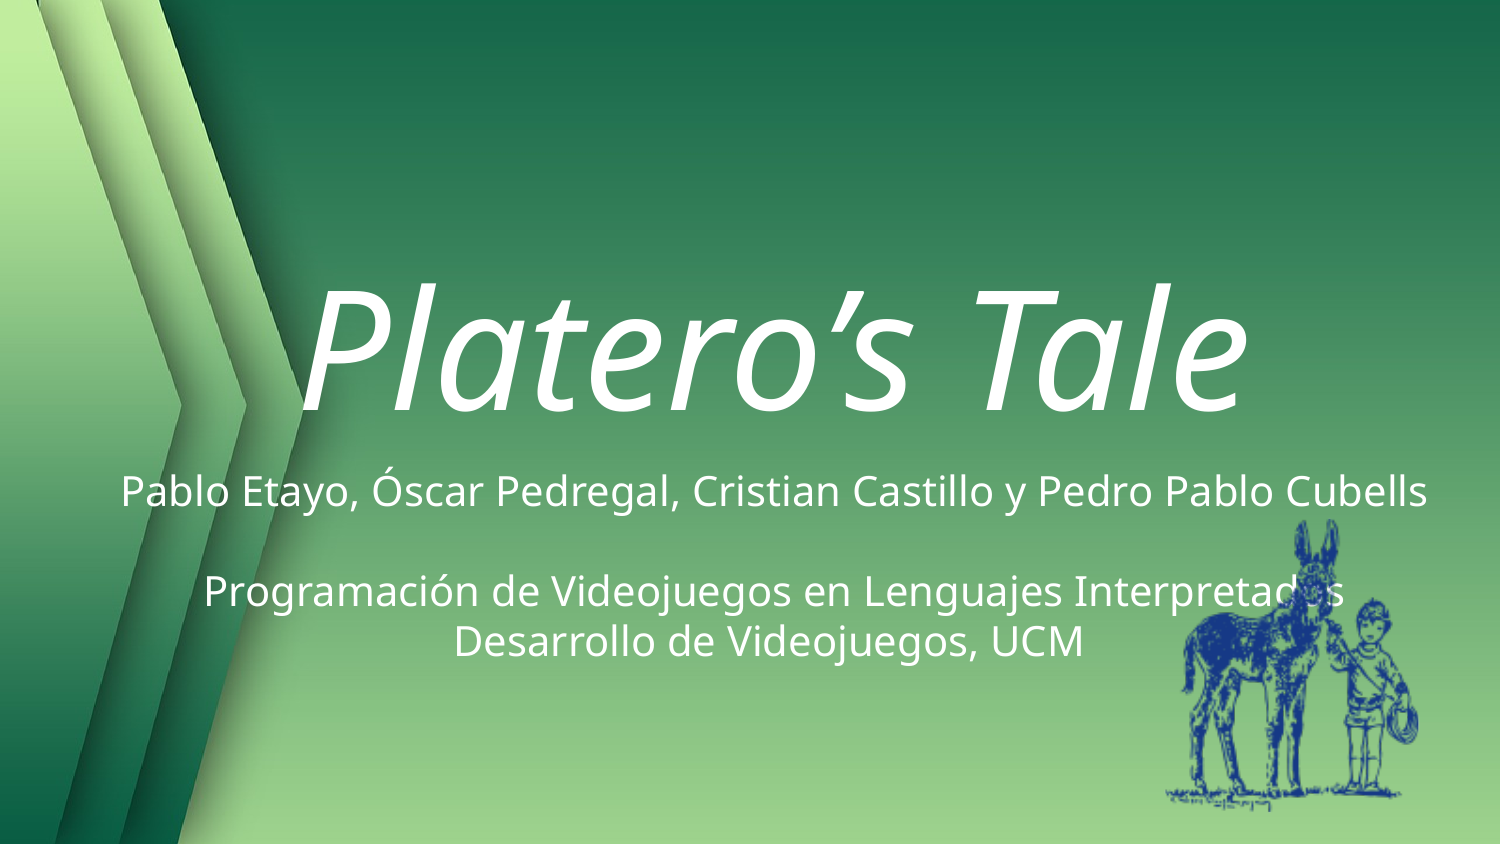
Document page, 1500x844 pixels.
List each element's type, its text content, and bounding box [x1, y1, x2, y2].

subtitle Pablo Etayo, Óscar Pedregal, Cristian Castillo y Pedro Pablo Cubells Programación de Videojuegos en Lenguajes Interpretados Desarrollo de Videojuegos, UCM [75, 449, 1474, 702]
picture [0, 0, 1500, 844]
title Platero’s Tale [75, 122, 1474, 449]
